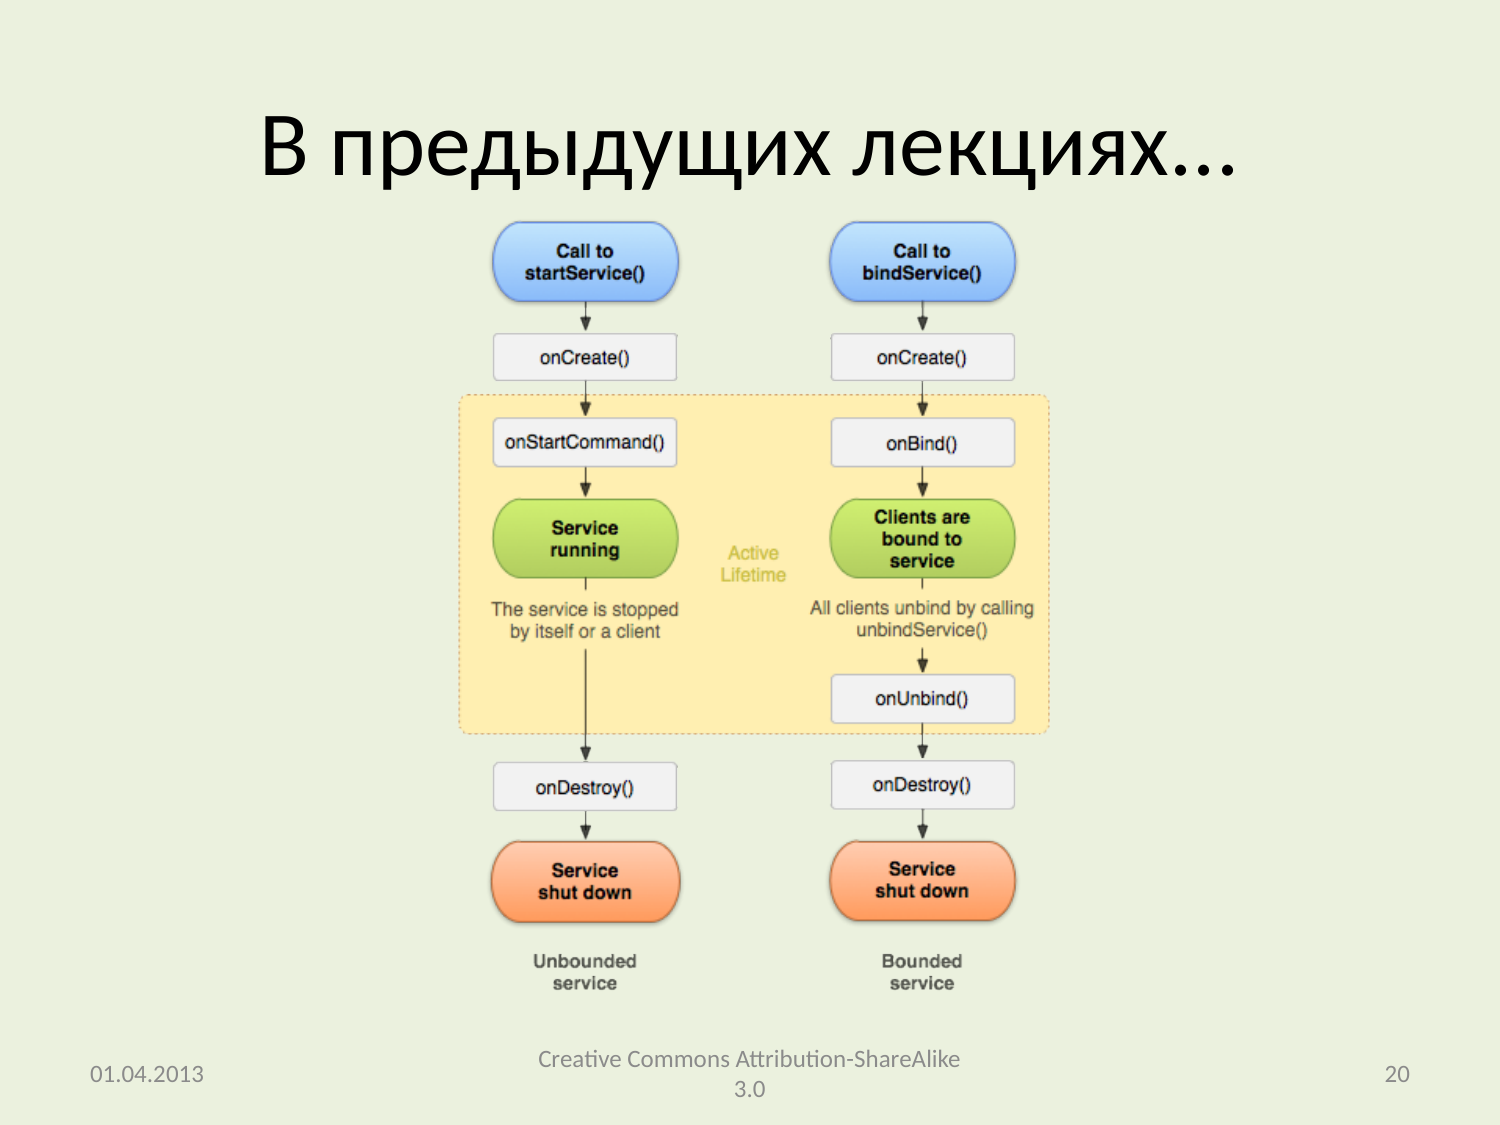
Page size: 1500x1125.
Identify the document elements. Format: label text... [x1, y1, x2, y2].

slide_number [75, 1042, 425, 1103]
picture [448, 207, 1058, 1001]
title В предыдущих лекциях... [74, 44, 1426, 233]
footer Creative Commons Attribution-ShareAlike 3.0 [512, 1042, 988, 1103]
slide_number 20 [1074, 1042, 1425, 1103]
